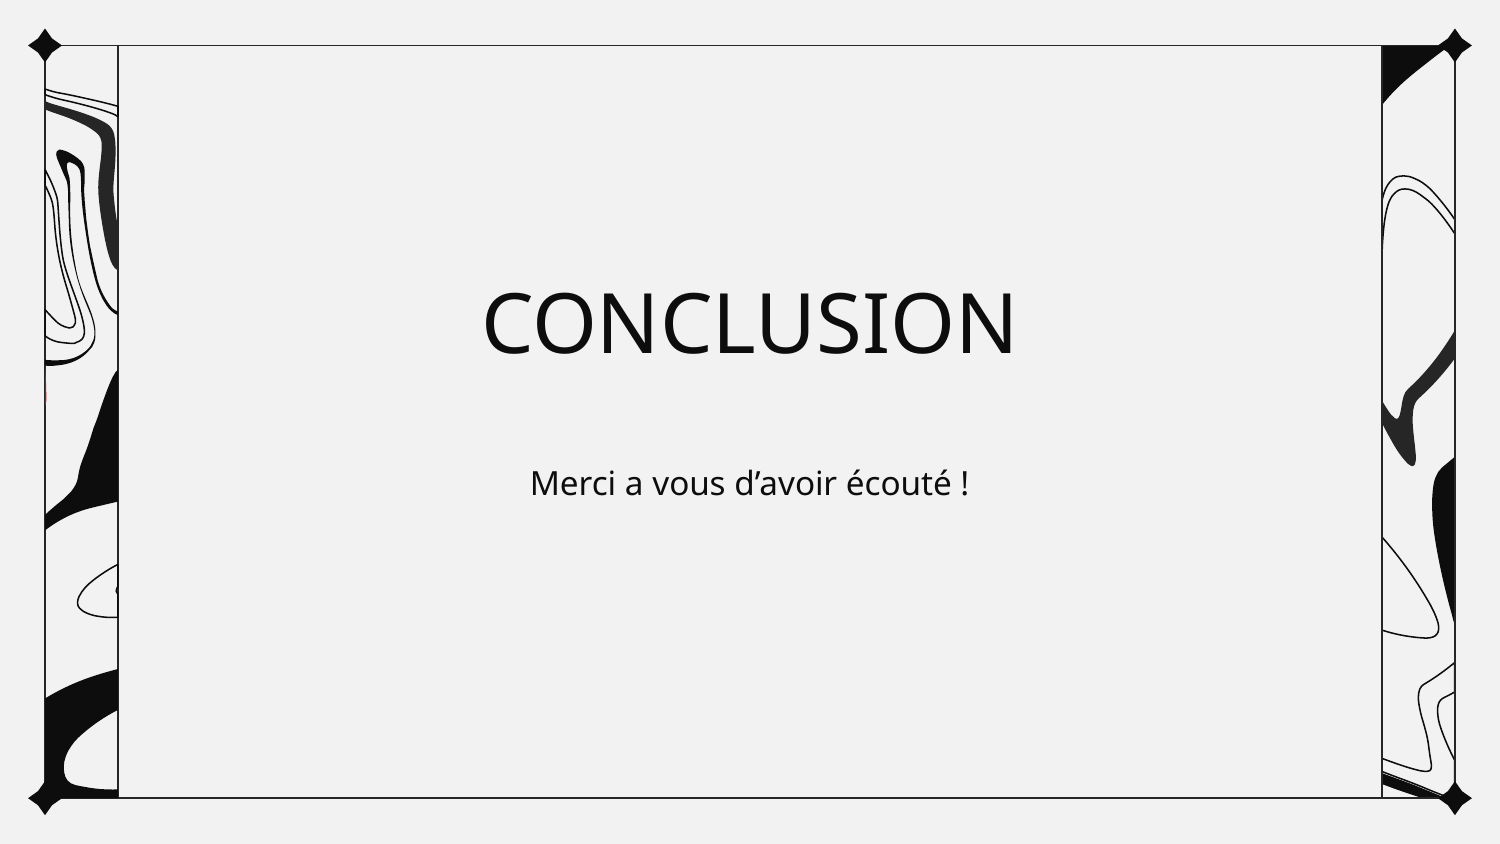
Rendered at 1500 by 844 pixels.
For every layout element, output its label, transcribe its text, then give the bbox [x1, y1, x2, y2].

subtitle Merci a vous d’avoir écouté ! [285, 387, 1215, 577]
title CONCLUSION [285, 254, 1215, 386]
